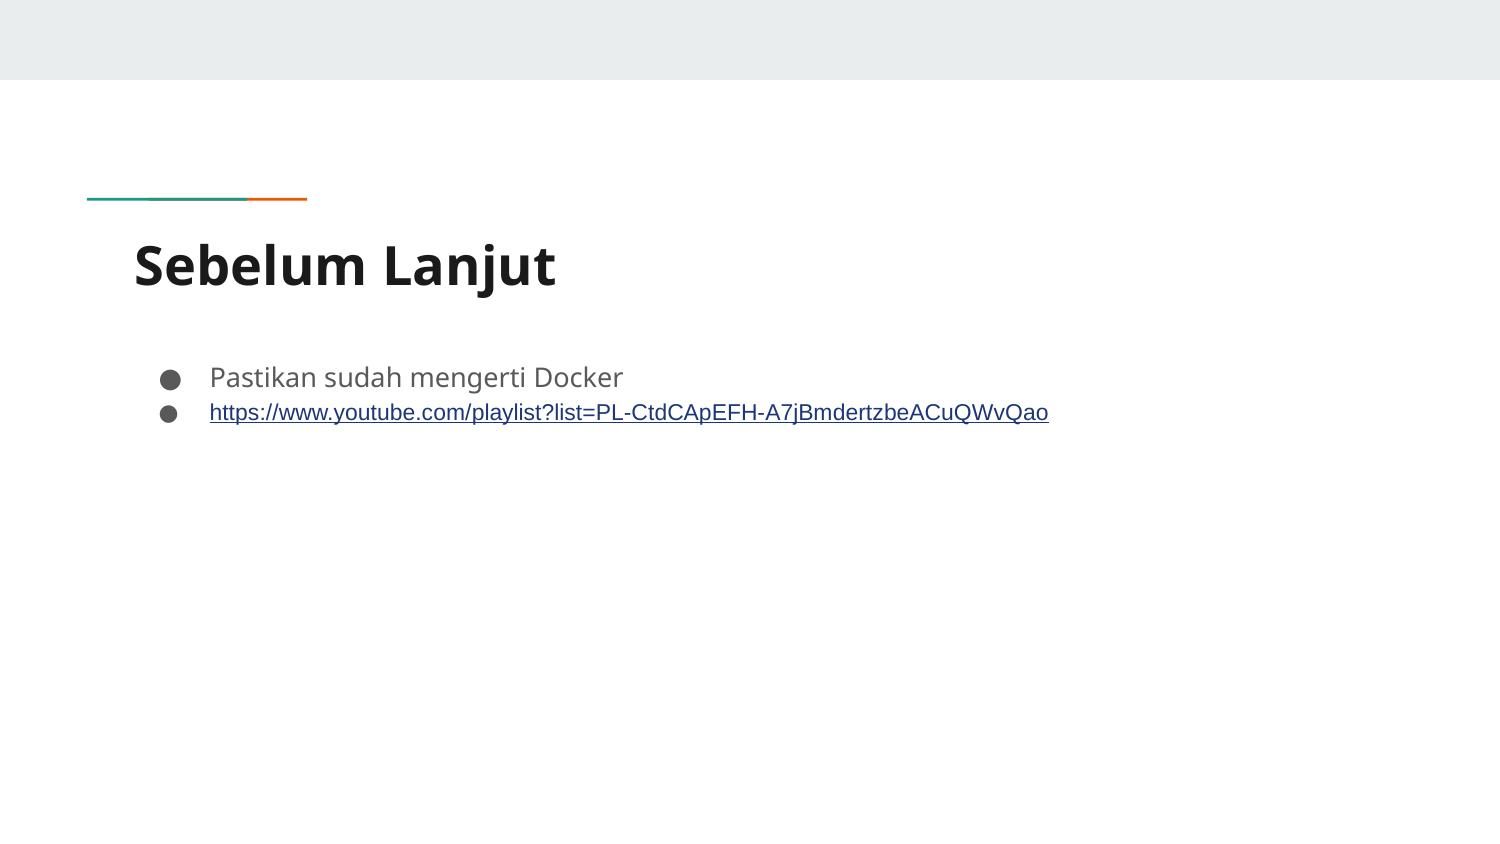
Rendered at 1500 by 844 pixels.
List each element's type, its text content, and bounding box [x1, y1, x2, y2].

title Sebelum Lanjut [119, 216, 1381, 305]
list Pastikan sudah mengerti Docker https://www.youtube.com/playlist?list=PL-CtdCApEFH-A7jBmdertzbeACuQWvQao [119, 341, 1381, 712]
